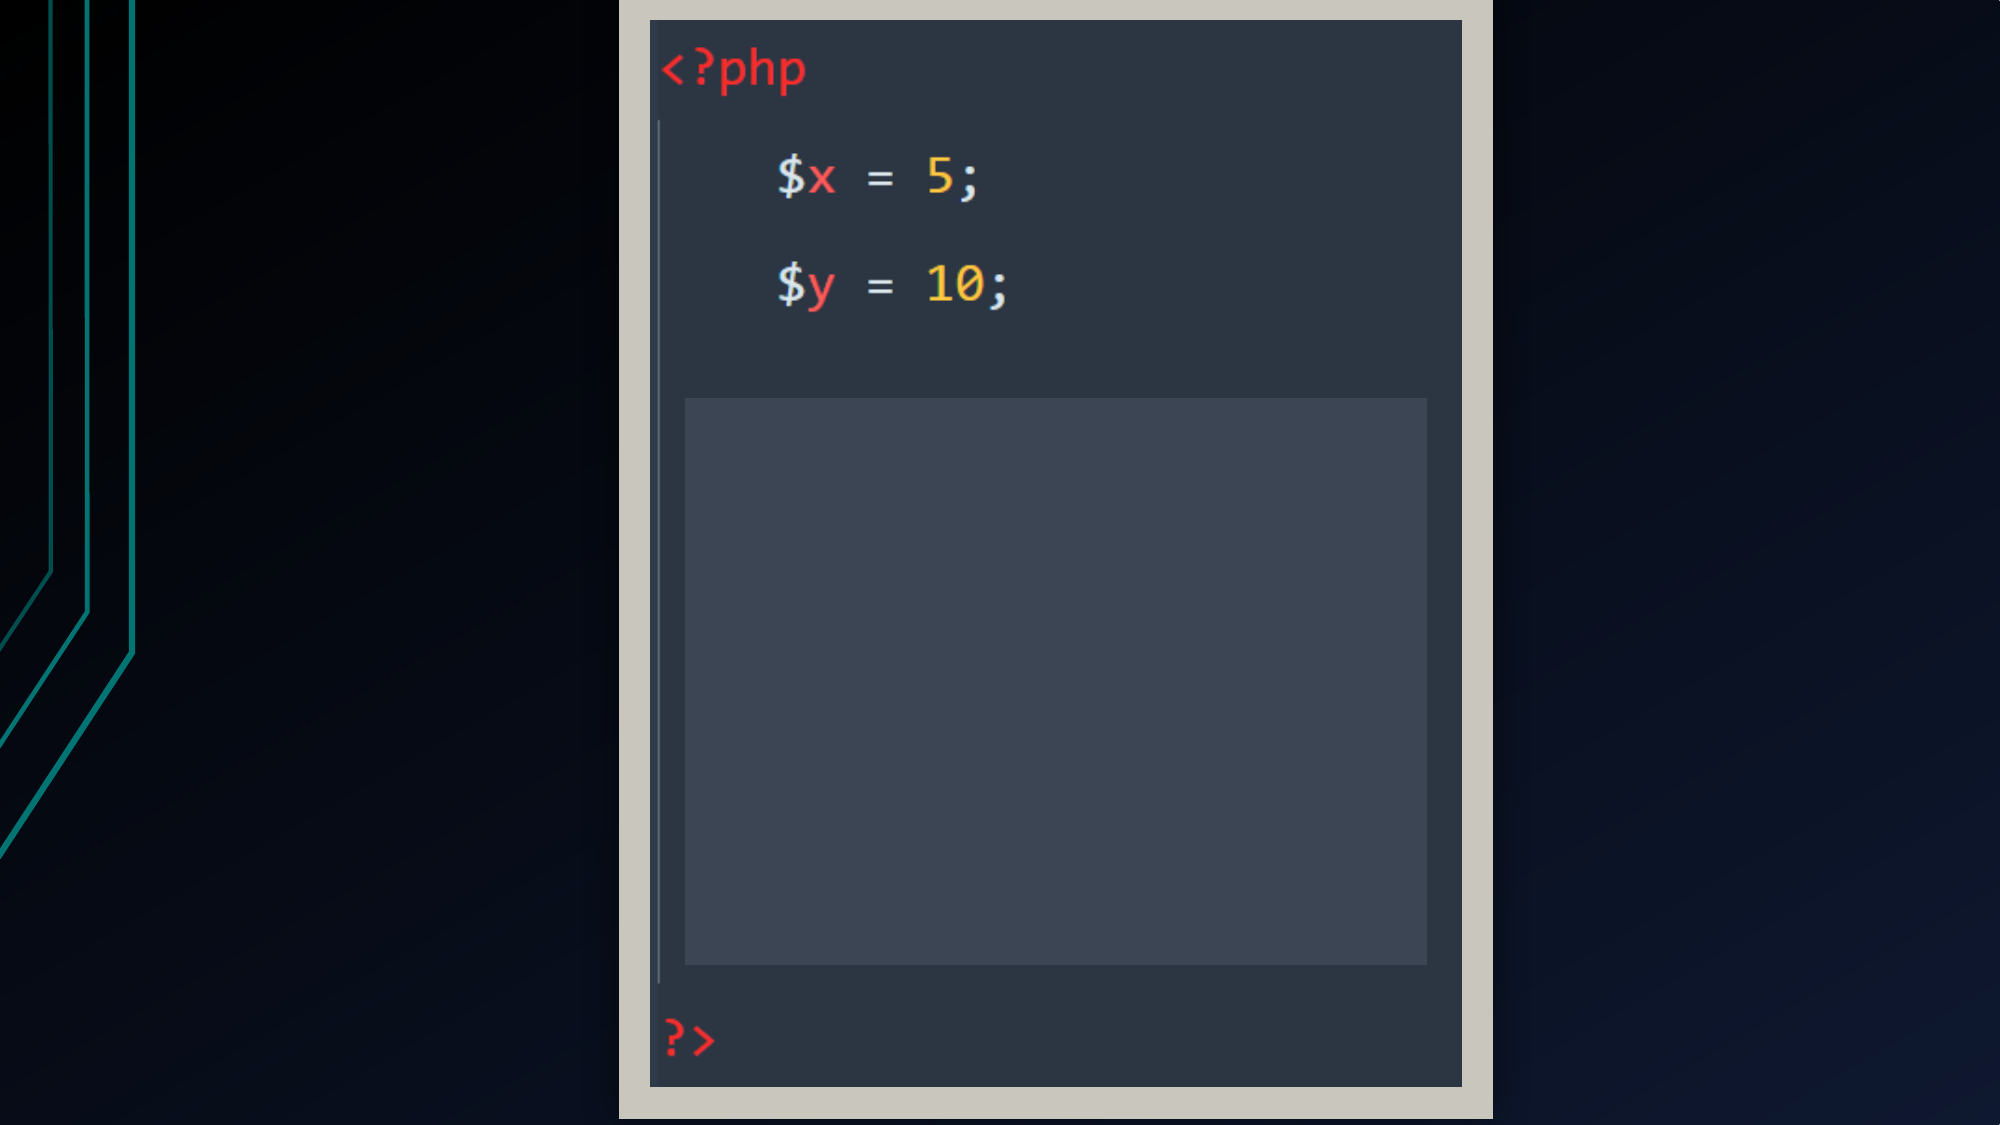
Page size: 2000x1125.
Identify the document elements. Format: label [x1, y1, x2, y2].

picture [649, 19, 1463, 1088]
